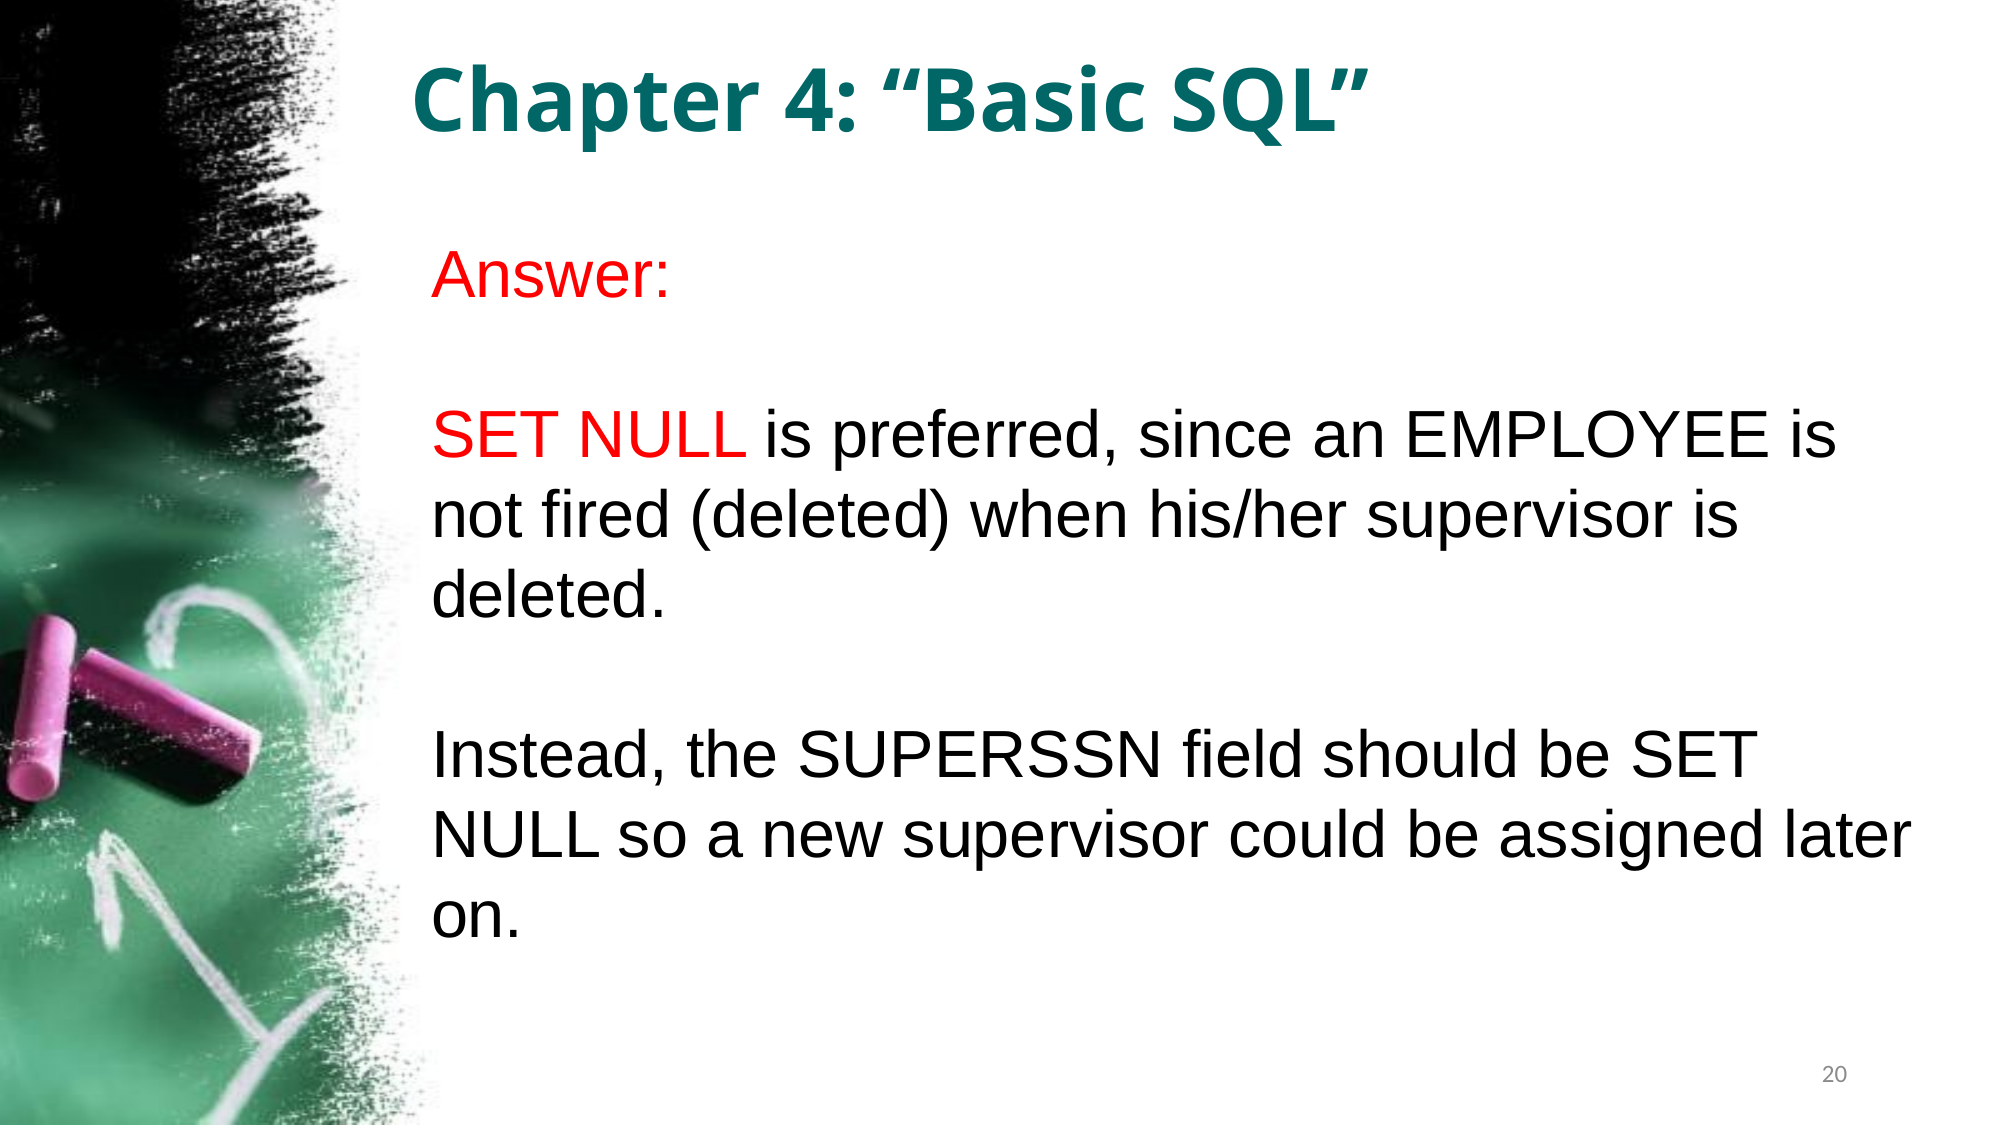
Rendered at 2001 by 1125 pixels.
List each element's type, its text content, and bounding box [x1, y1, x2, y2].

text_box Chapter 4: “Basic SQL” [396, 36, 1408, 157]
slide_number 20 [1412, 1042, 1863, 1103]
picture [0, 0, 2001, 1125]
text_box Answer: SET NULL is preferred, since an EMPLOYEE is not fired (deleted) when his/her supervisor is deleted. Instead, the SUPERSSN field should be SET NULL so a new supervisor could be assigned later on. [416, 223, 1933, 958]
